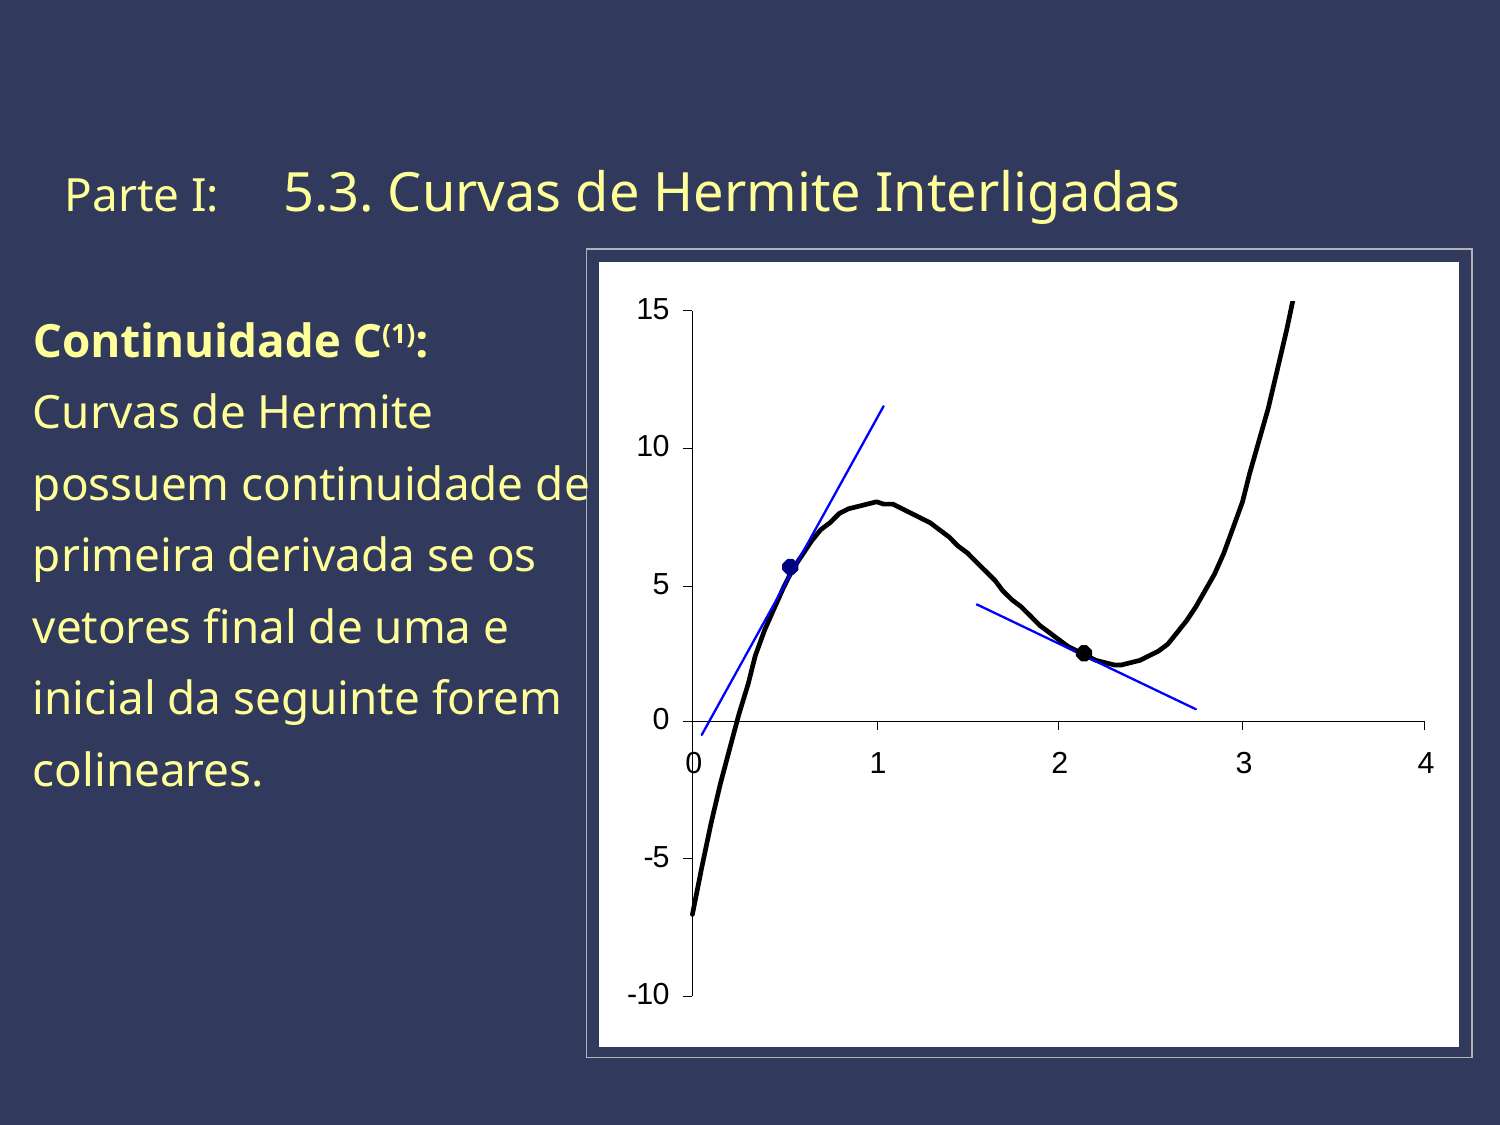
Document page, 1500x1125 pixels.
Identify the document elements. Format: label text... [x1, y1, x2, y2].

text_box Parte I: 5.3. Curvas de Hermite Interligadas [50, 149, 1450, 250]
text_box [586, 249, 1472, 1058]
text_box Continuidade C(1): Curvas de Hermite possuem continuidade de primeira derivada se os vetores final de uma e inicial da seguinte forem colineares. [18, 303, 584, 803]
